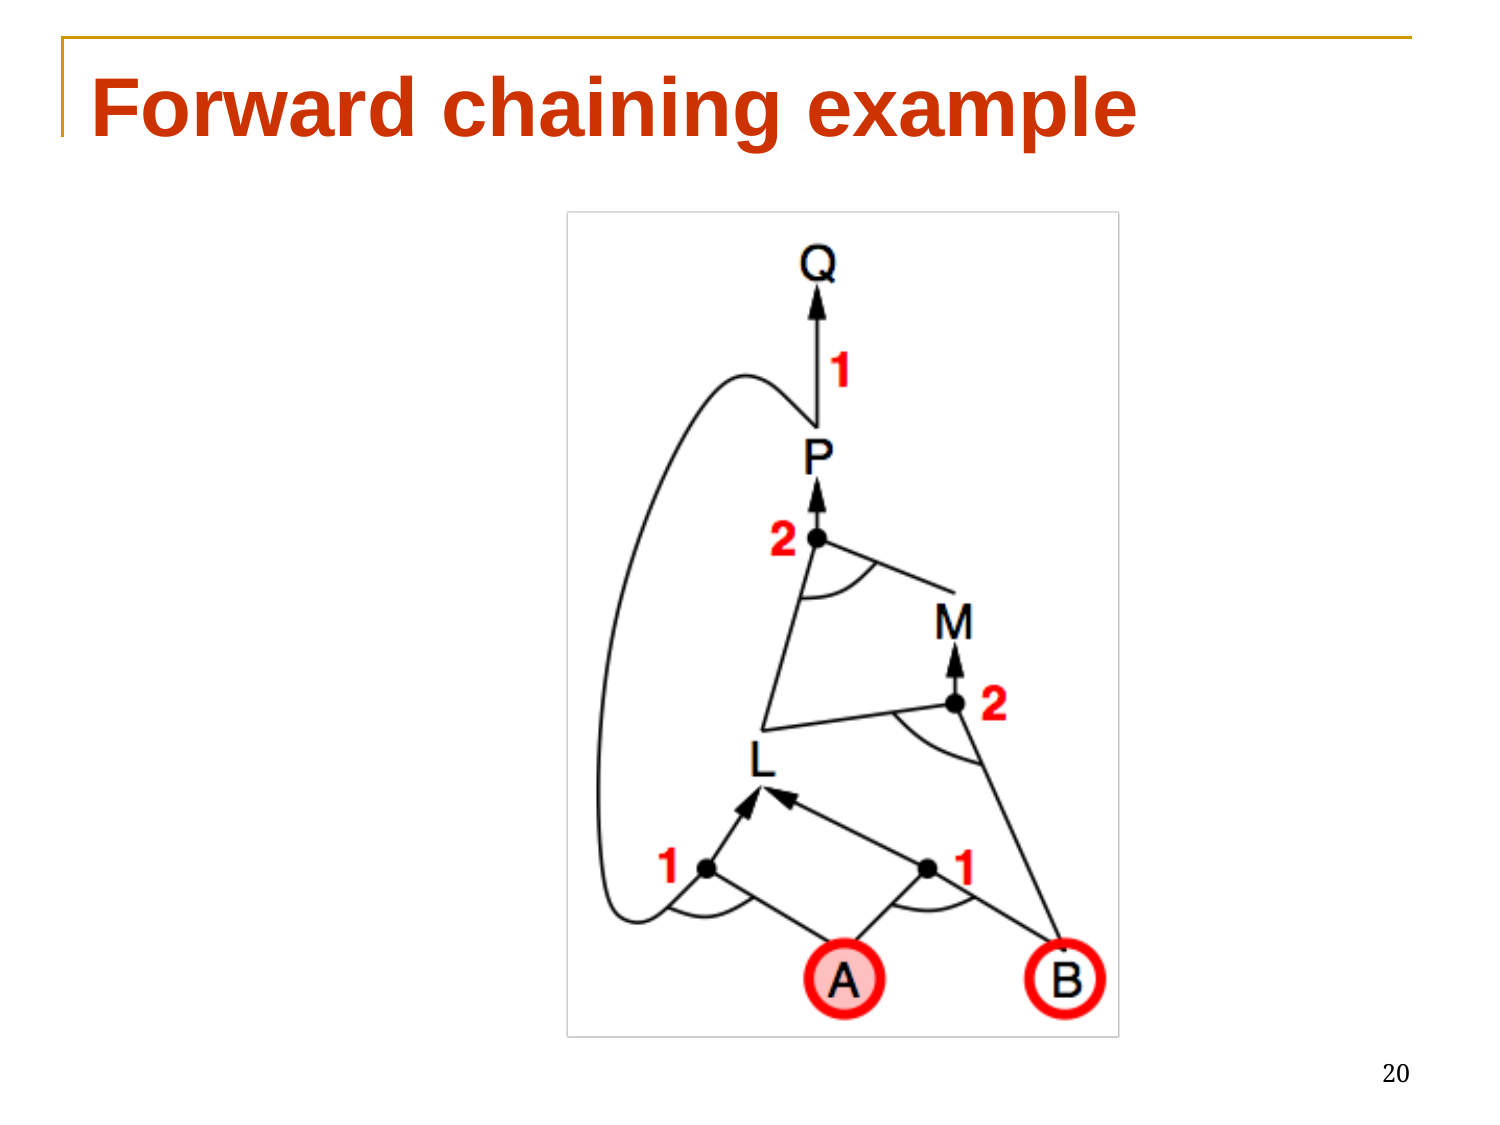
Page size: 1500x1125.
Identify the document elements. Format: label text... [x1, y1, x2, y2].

title Forward chaining example [74, 45, 1426, 233]
picture [549, 201, 1136, 1049]
slide_number 20 [1074, 1023, 1426, 1100]
